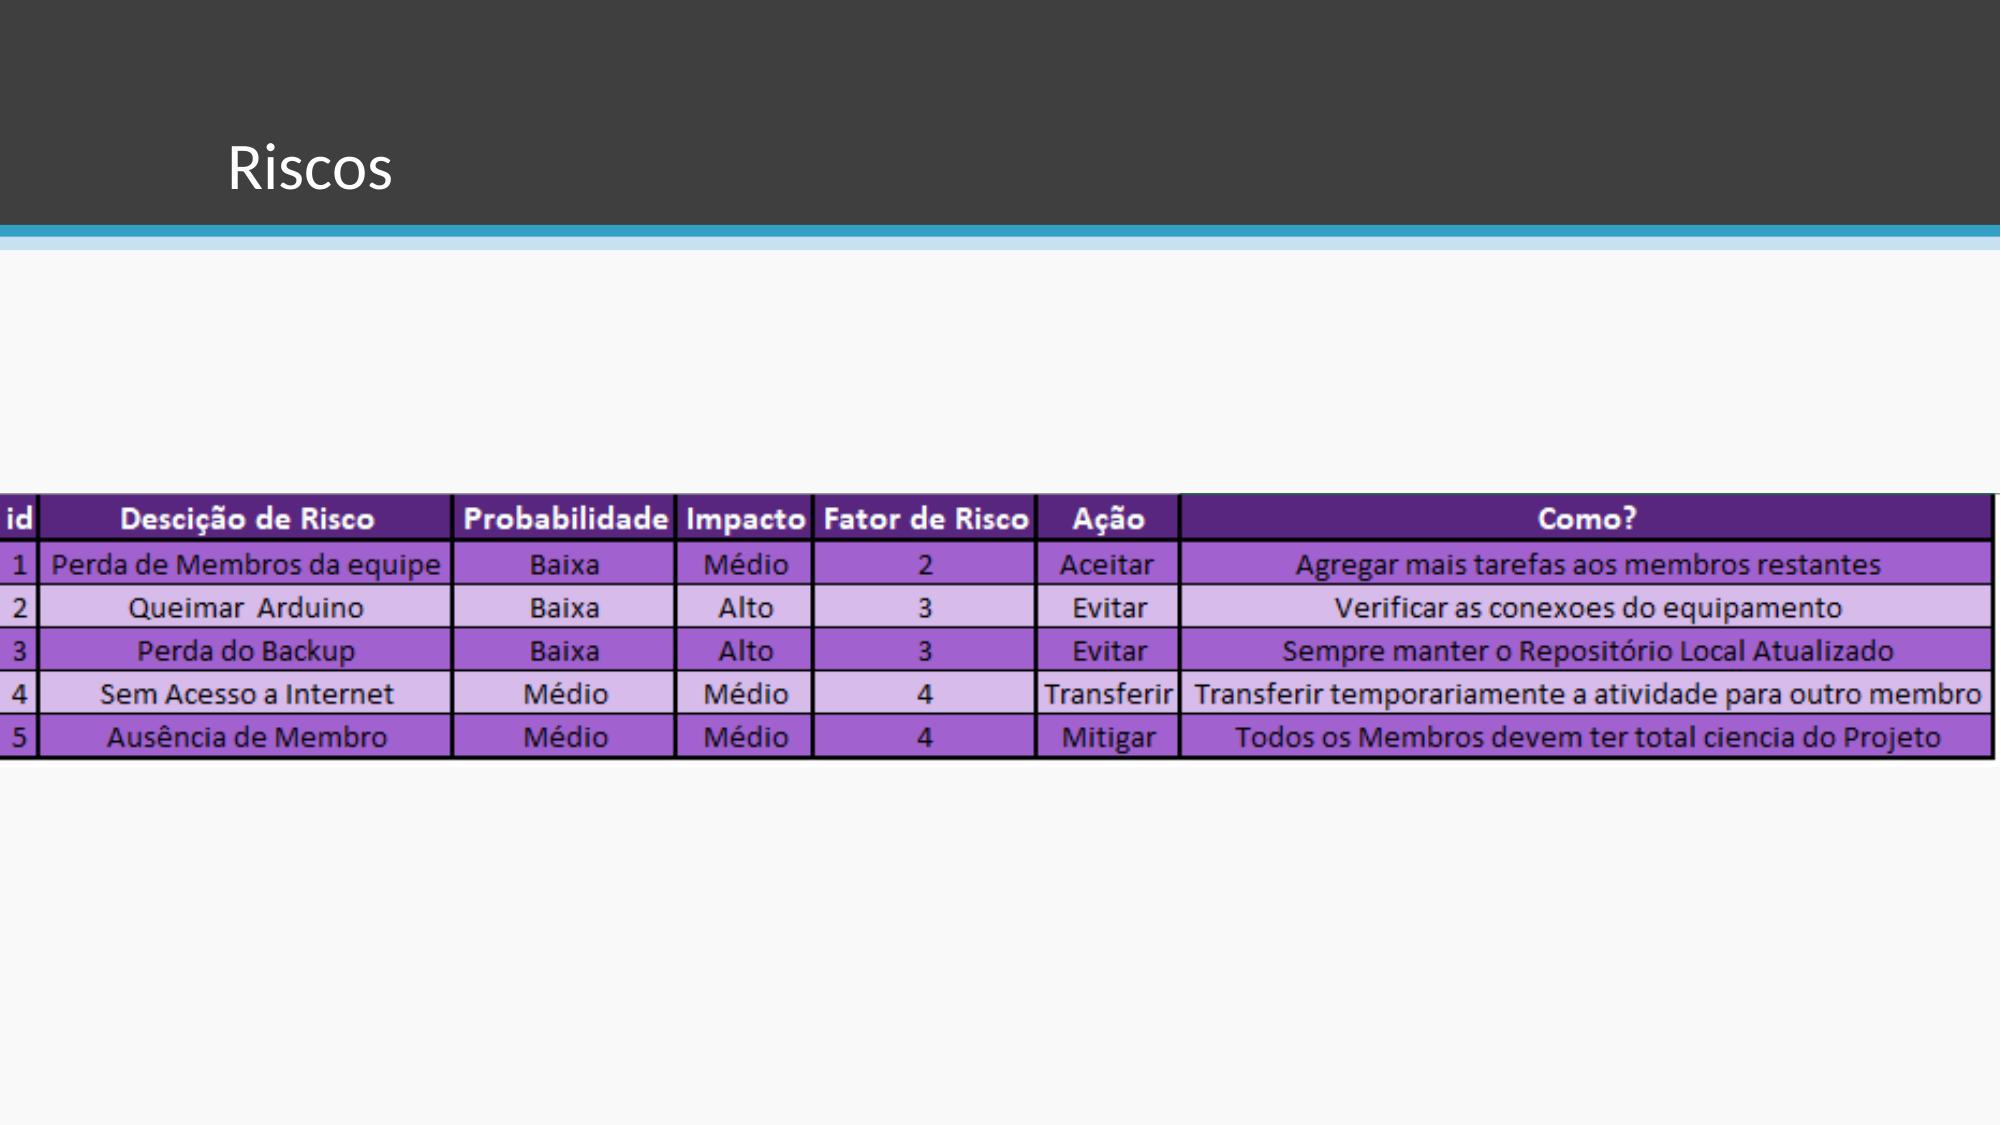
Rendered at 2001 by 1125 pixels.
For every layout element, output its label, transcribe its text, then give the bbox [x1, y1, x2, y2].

title Riscos [212, 41, 1788, 212]
picture [0, 493, 2000, 767]
